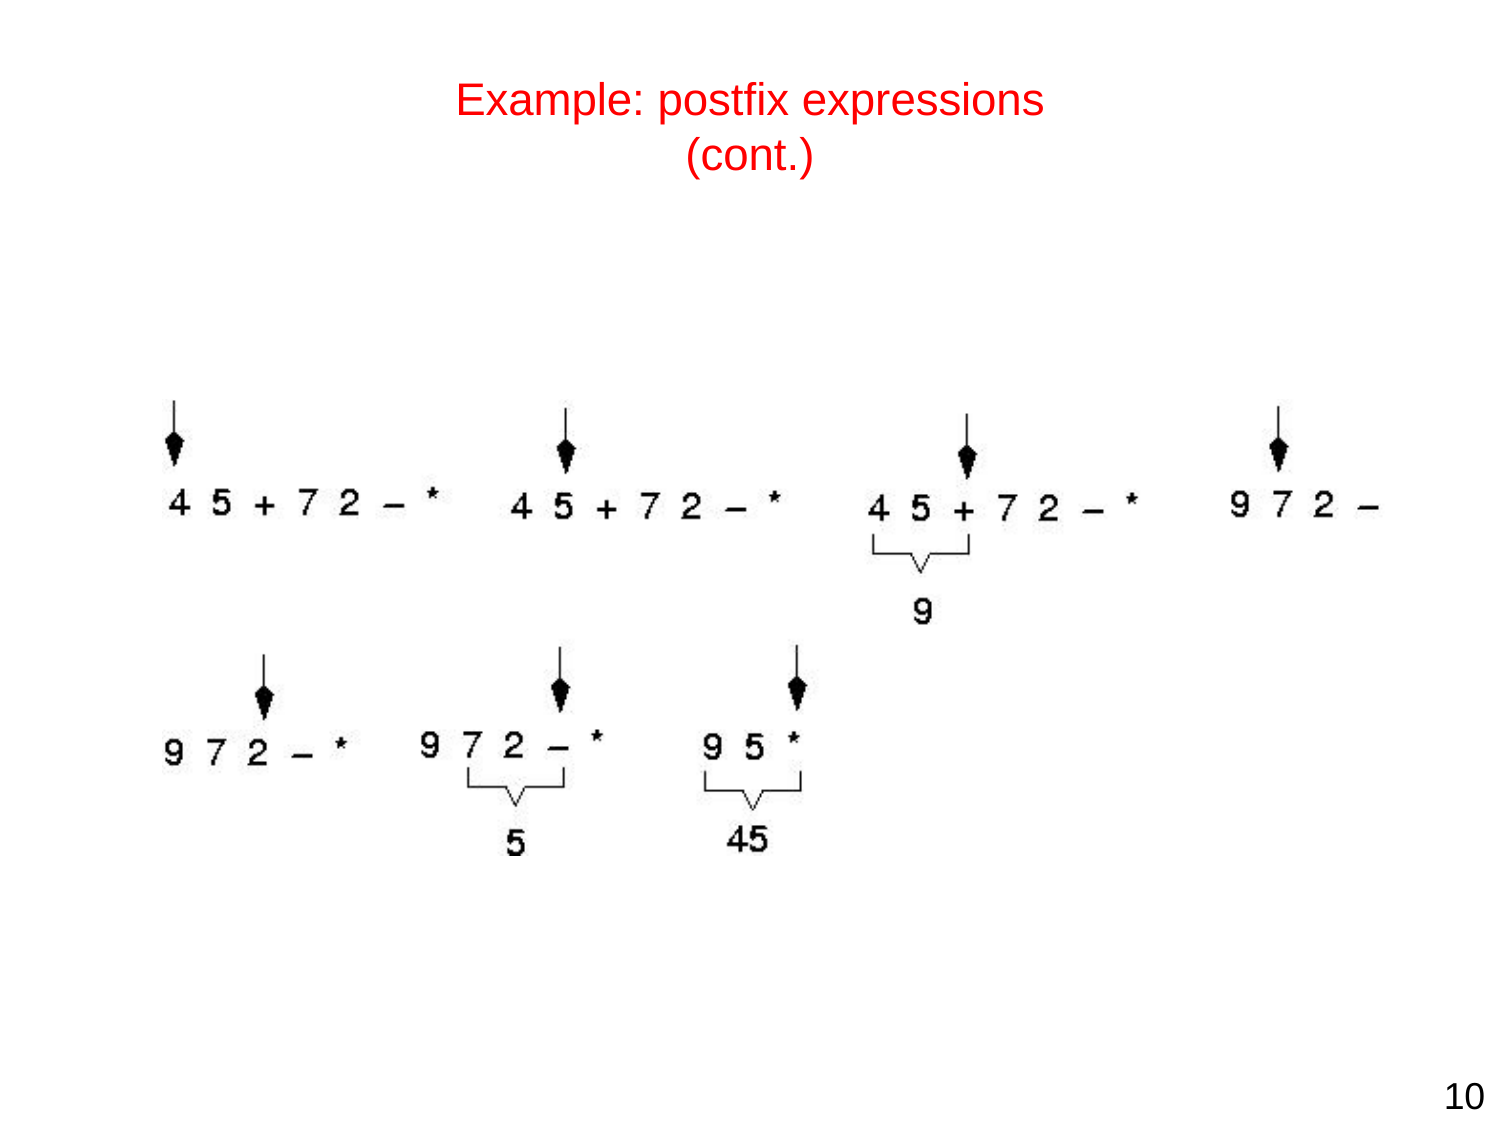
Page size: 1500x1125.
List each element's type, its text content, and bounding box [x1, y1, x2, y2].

title Example: postfix expressions (cont.) [74, 62, 1426, 188]
picture [162, 399, 1401, 856]
